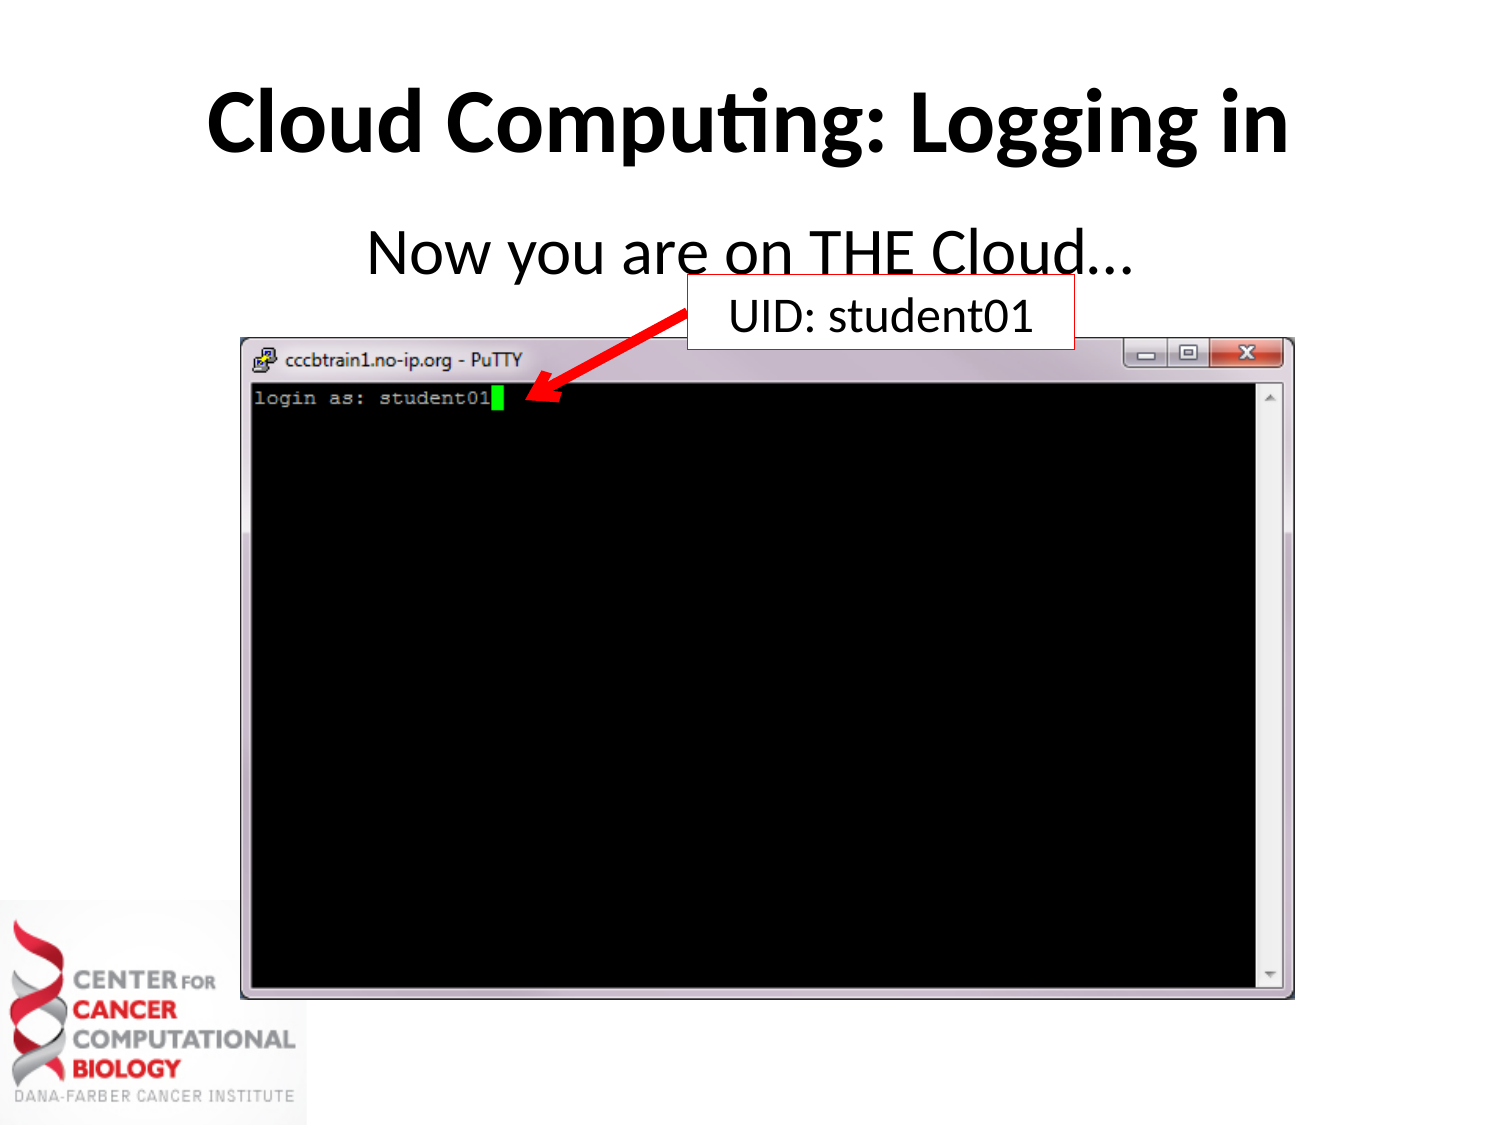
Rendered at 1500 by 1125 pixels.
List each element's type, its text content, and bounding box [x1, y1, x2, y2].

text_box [524, 274, 1076, 401]
list Now you are on THE Cloud… [75, 200, 1425, 325]
picture [0, 337, 1295, 1125]
title Cloud Computing: Logging in [75, 45, 1425, 188]
